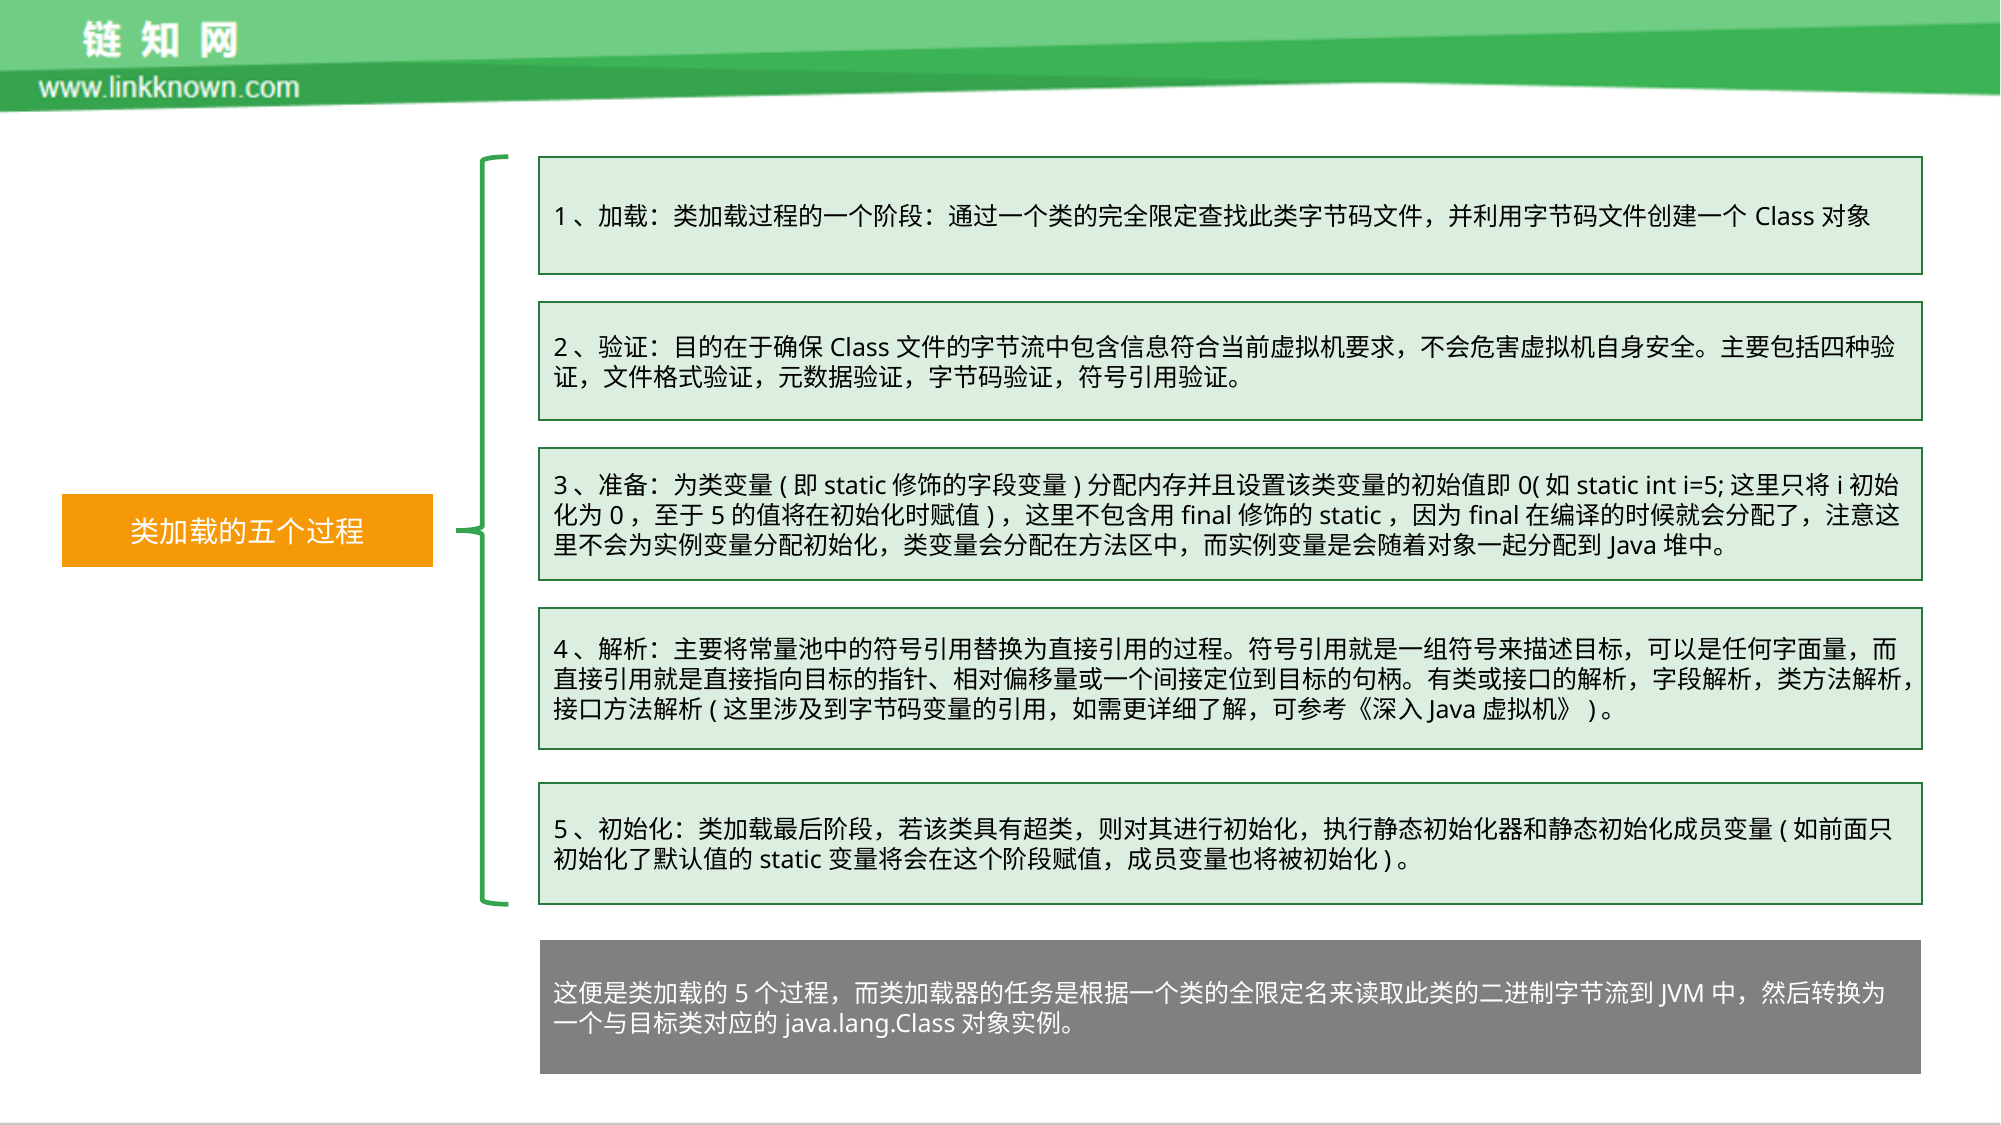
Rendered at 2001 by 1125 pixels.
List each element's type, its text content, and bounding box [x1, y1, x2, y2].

text_box 2、验证：目的在于确保Class文件的字节流中包含信息符合当前虚拟机要求，不会危害虚拟机自身安全。主要包括四种验证，文件格式验证，元数据验证，字节码验证，符号引用验证。 [538, 301, 1923, 421]
text_box 这便是类加载的5个过程，而类加载器的任务是根据一个类的全限定名来读取此类的二进制字节流到JVM中，然后转换为一个与目标类对应的java.lang.Class对象实例。 [538, 938, 1923, 1076]
picture [0, 0, 2001, 1125]
text_box 3、准备：为类变量(即static修饰的字段变量)分配内存并且设置该类变量的初始值即0(如static int i=5;这里只将i初始化为0，至于5的值将在初始化时赋值)，这里不包含用final修饰的static，因为final在编译的时候就会分配了，注意这里不会为实例变量分配初始化，类变量会分配在方法区中，而实例变量是会随着对象一起分配到Java堆中。 [538, 447, 1923, 581]
text_box 4、解析：主要将常量池中的符号引用替换为直接引用的过程。符号引用就是一组符号来描述目标，可以是任何字面量，而直接引用就是直接指向目标的指针、相对偏移量或一个间接定位到目标的句柄。有类或接口的解析，字段解析，类方法解析，接口方法解析(这里涉及到字节码变量的引用，如需更详细了解，可参考《深入Java虚拟机》)。 [538, 607, 1923, 750]
text_box 1、加载：类加载过程的一个阶段：通过一个类的完全限定查找此类字节码文件，并利用字节码文件创建一个Class对象 [538, 156, 1923, 275]
text_box [456, 156, 509, 905]
text_box 5、初始化：类加载最后阶段，若该类具有超类，则对其进行初始化，执行静态初始化器和静态初始化成员变量(如前面只初始化了默认值的static变量将会在这个阶段赋值，成员变量也将被初始化)。 [538, 782, 1923, 905]
text_box 类加载的五个过程 [60, 492, 435, 569]
